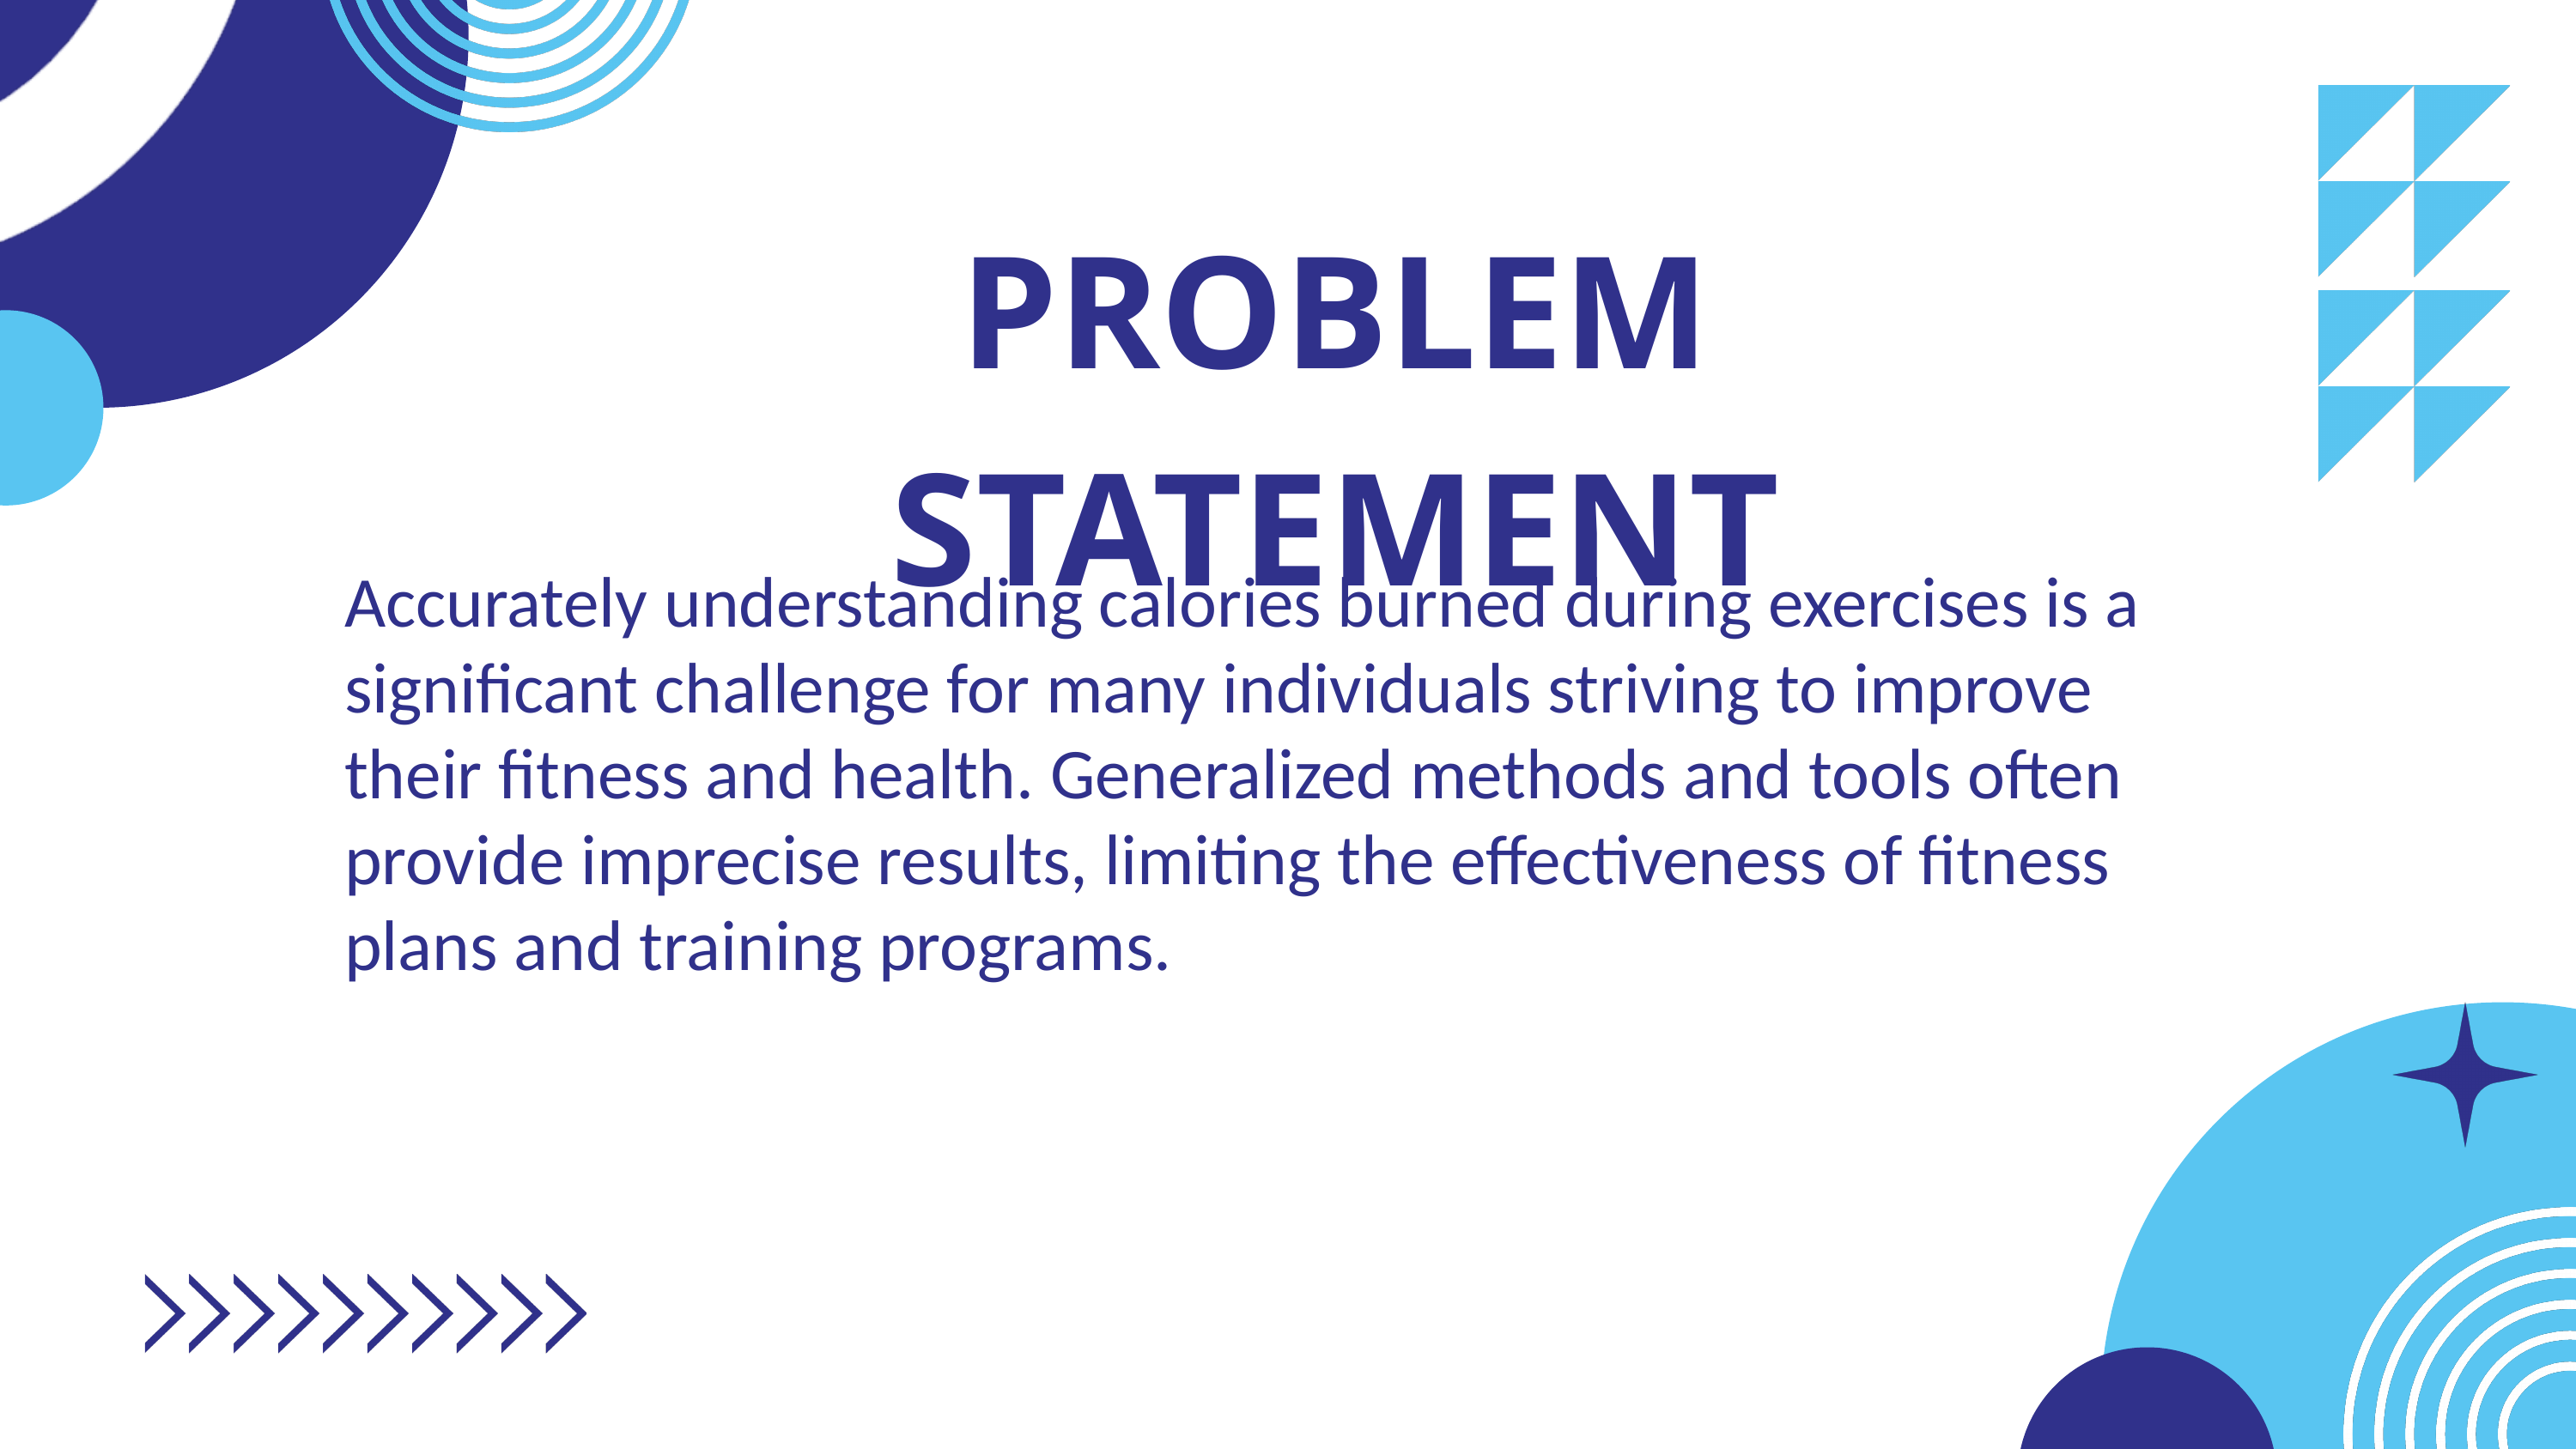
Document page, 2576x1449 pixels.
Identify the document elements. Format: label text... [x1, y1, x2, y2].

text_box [2100, 1002, 2576, 1449]
text_box [2318, 85, 2511, 277]
text_box Accurately understanding calories burned during exercises is a significant challenge for many individuals striving to improve their fitness and health. Generalized methods and tools often provide imprecise results, limiting the effectiveness of fitness plans and training programs. [344, 555, 2232, 985]
text_box [2318, 290, 2511, 482]
text_box PROBLEM STATEMENT [523, 181, 2148, 555]
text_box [2017, 1347, 2277, 1449]
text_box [0, 310, 104, 506]
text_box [0, 0, 469, 409]
text_box [473, 0, 697, 132]
text_box [144, 1273, 587, 1354]
